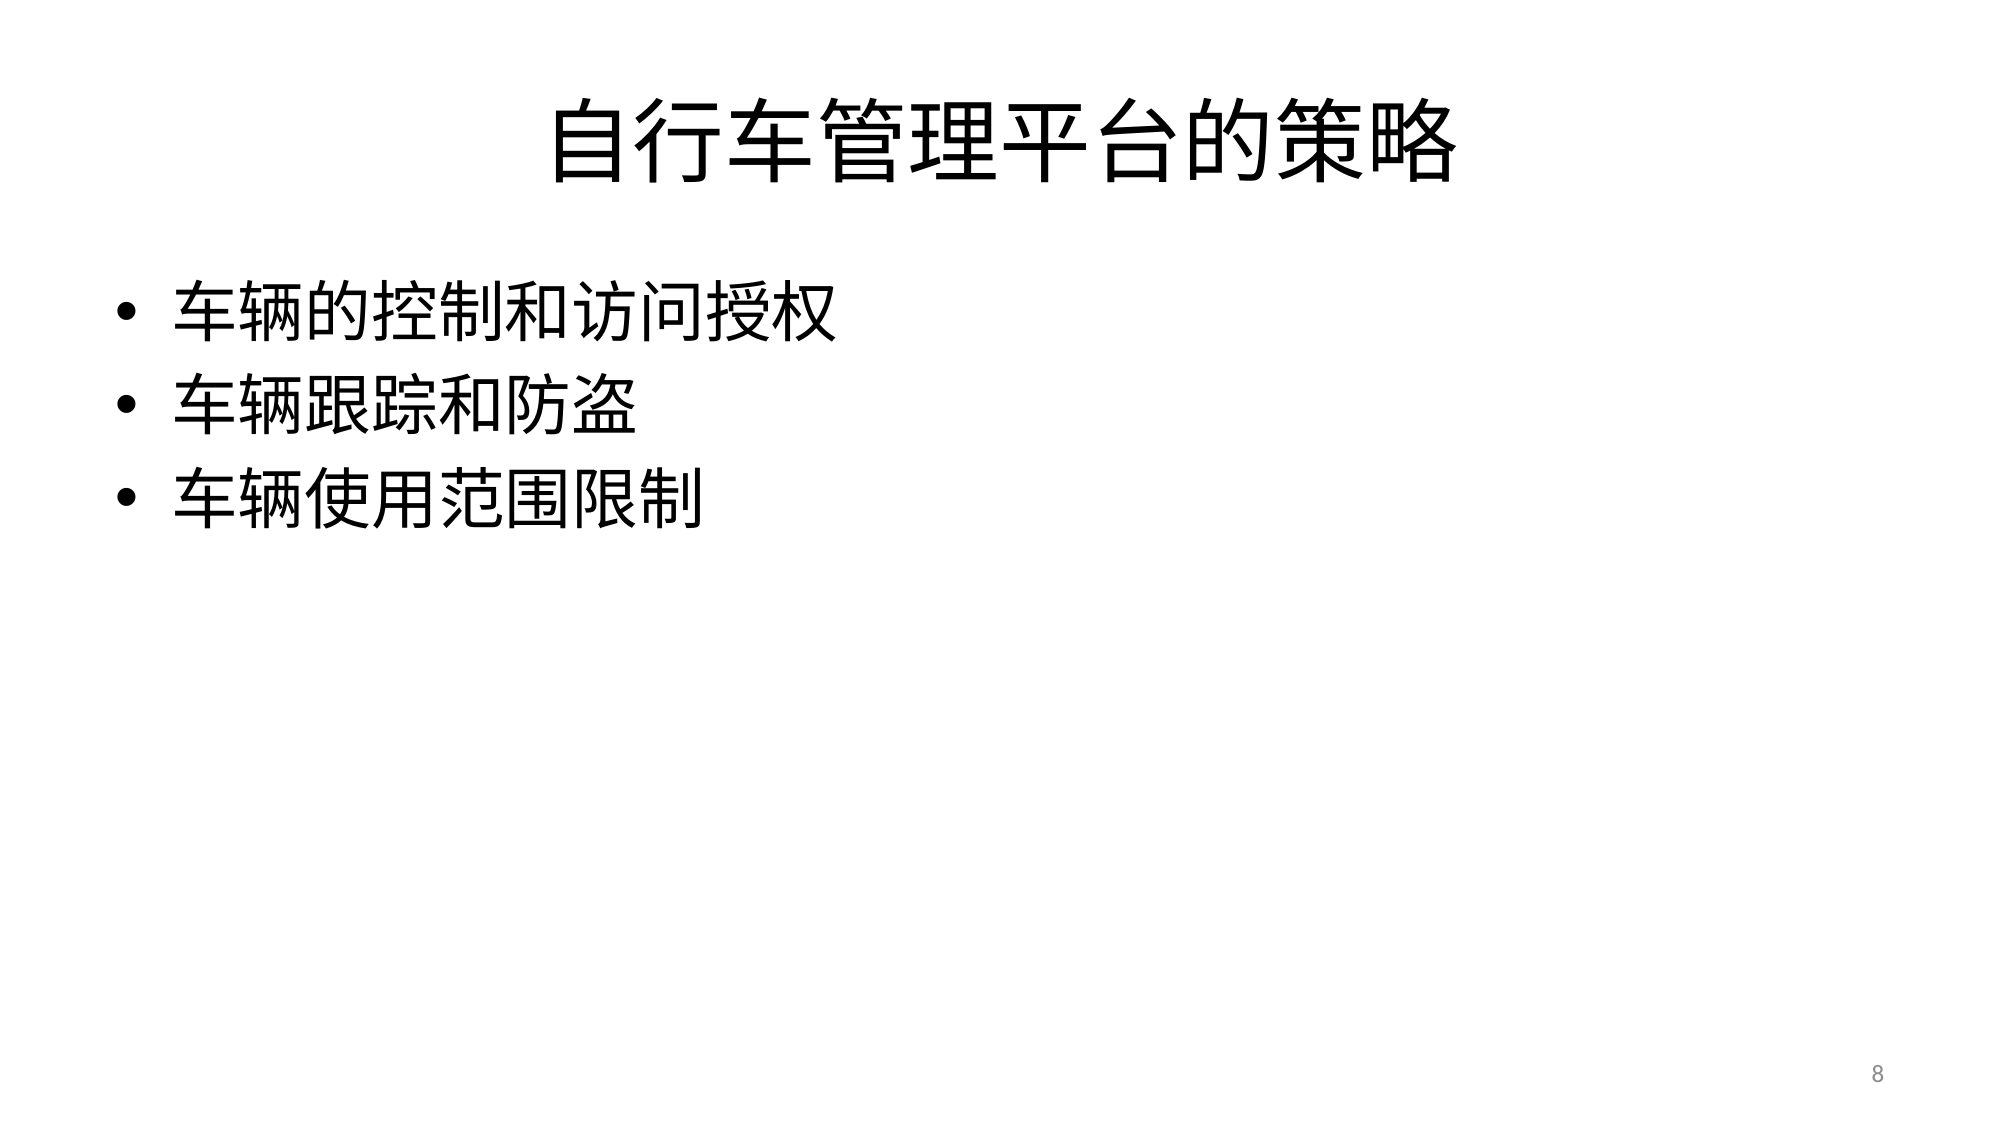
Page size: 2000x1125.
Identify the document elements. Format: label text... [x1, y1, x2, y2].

title 自行车管理平台的策略 [99, 45, 1900, 233]
slide_number 8 [1432, 1042, 1900, 1103]
list 车辆的控制和访问授权 车辆跟踪和防盗 车辆使用范围限制 [99, 262, 1900, 1005]
